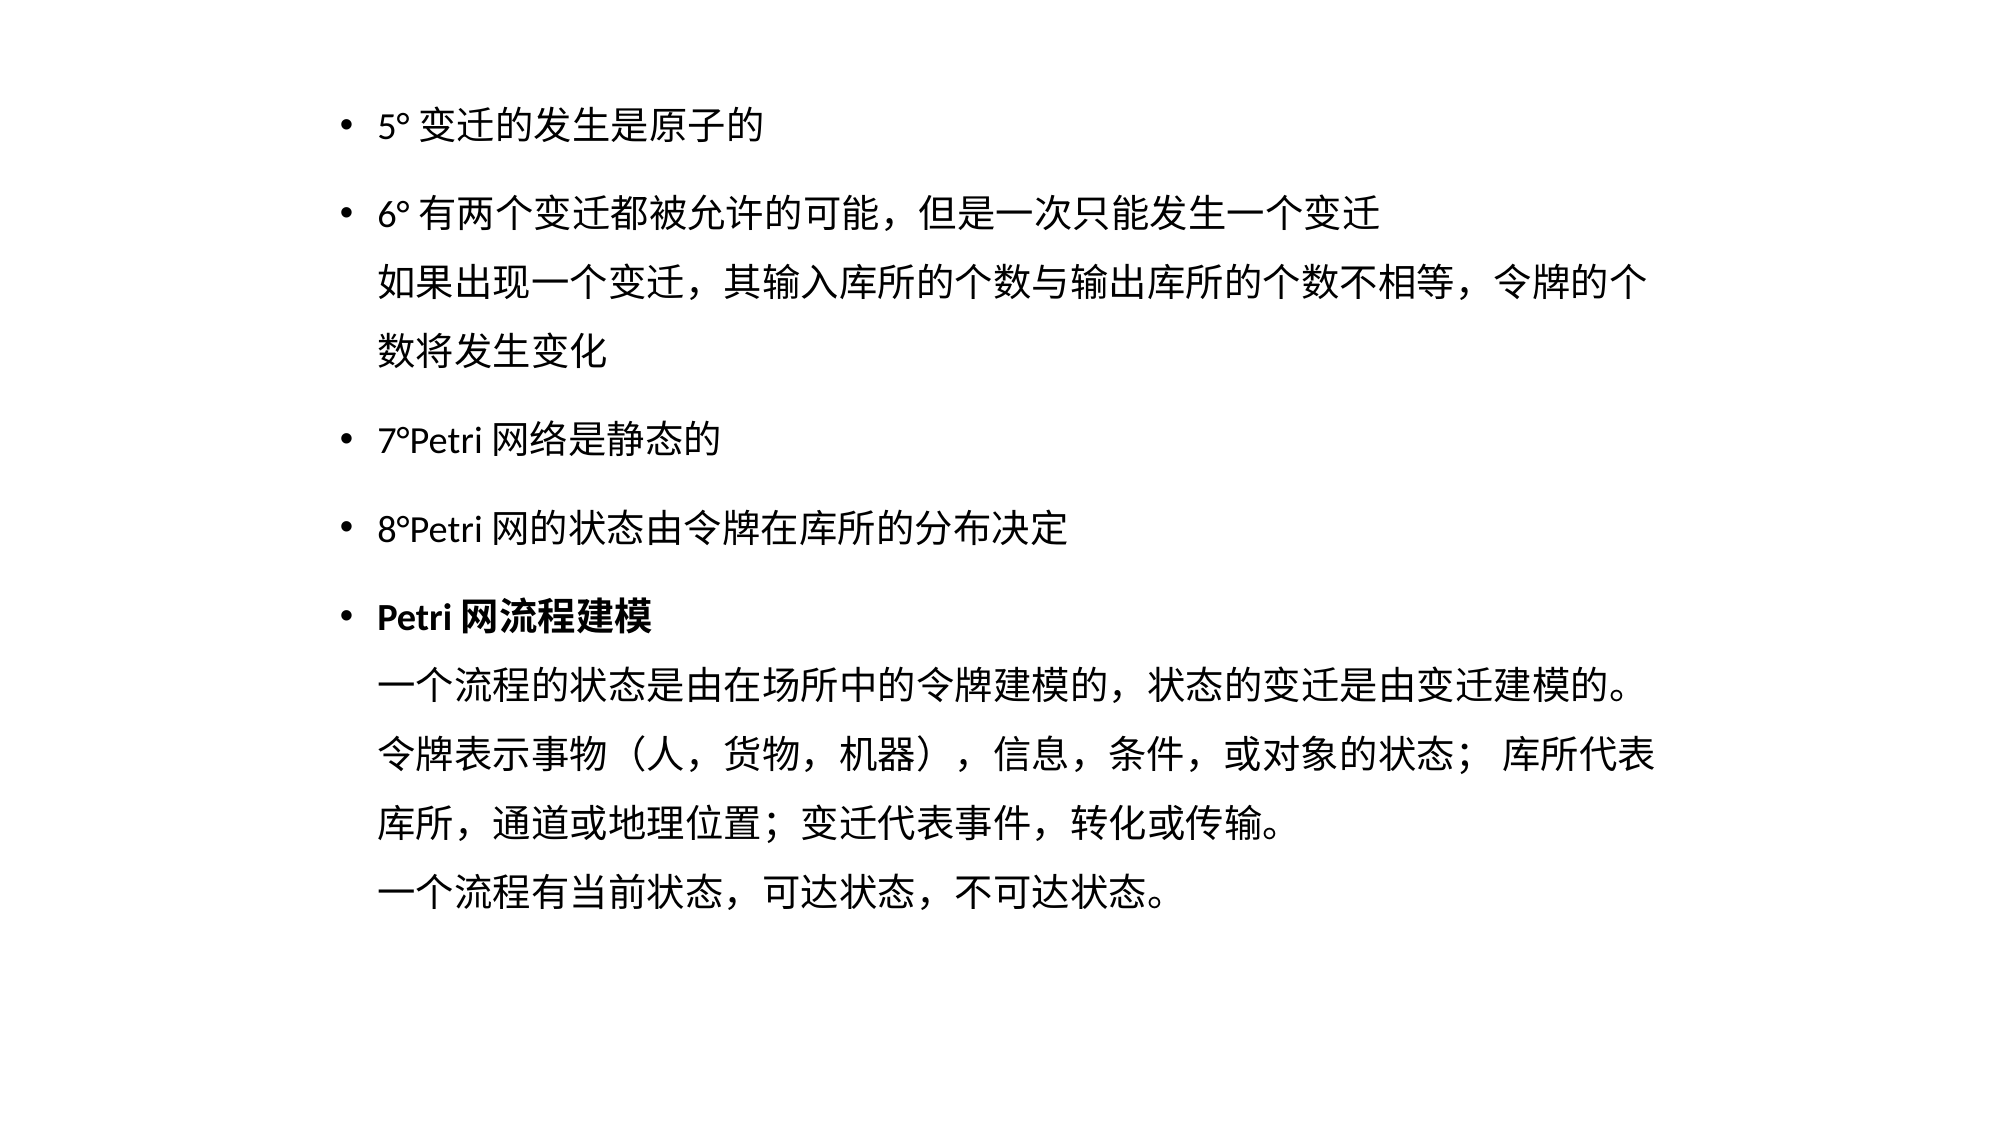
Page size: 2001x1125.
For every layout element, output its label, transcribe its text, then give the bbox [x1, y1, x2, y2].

list 5°变迁的发生是原子的 6°有两个变迁都被允许的可能，但是一次只能发生一个变迁 如果出现一个变迁，其输入库所的个数与输出库所的个数不相等，令牌的个数将发生变化 7°Petri网络是静态的 8°Petri网的状态由令牌在库所的分布决定 Petri网流程建模 一个流程的状态是由在场所中的令牌建模的，状态的变迁是由变迁建模的。令牌表示事物（人，货物，机器），信息，条件，或对象的状态； 库所代表库所，通道或地理位置；变迁代表事件，转化或传输。 一个流程有当前状态，可达状态，不可达状态。 [324, 70, 1675, 1090]
